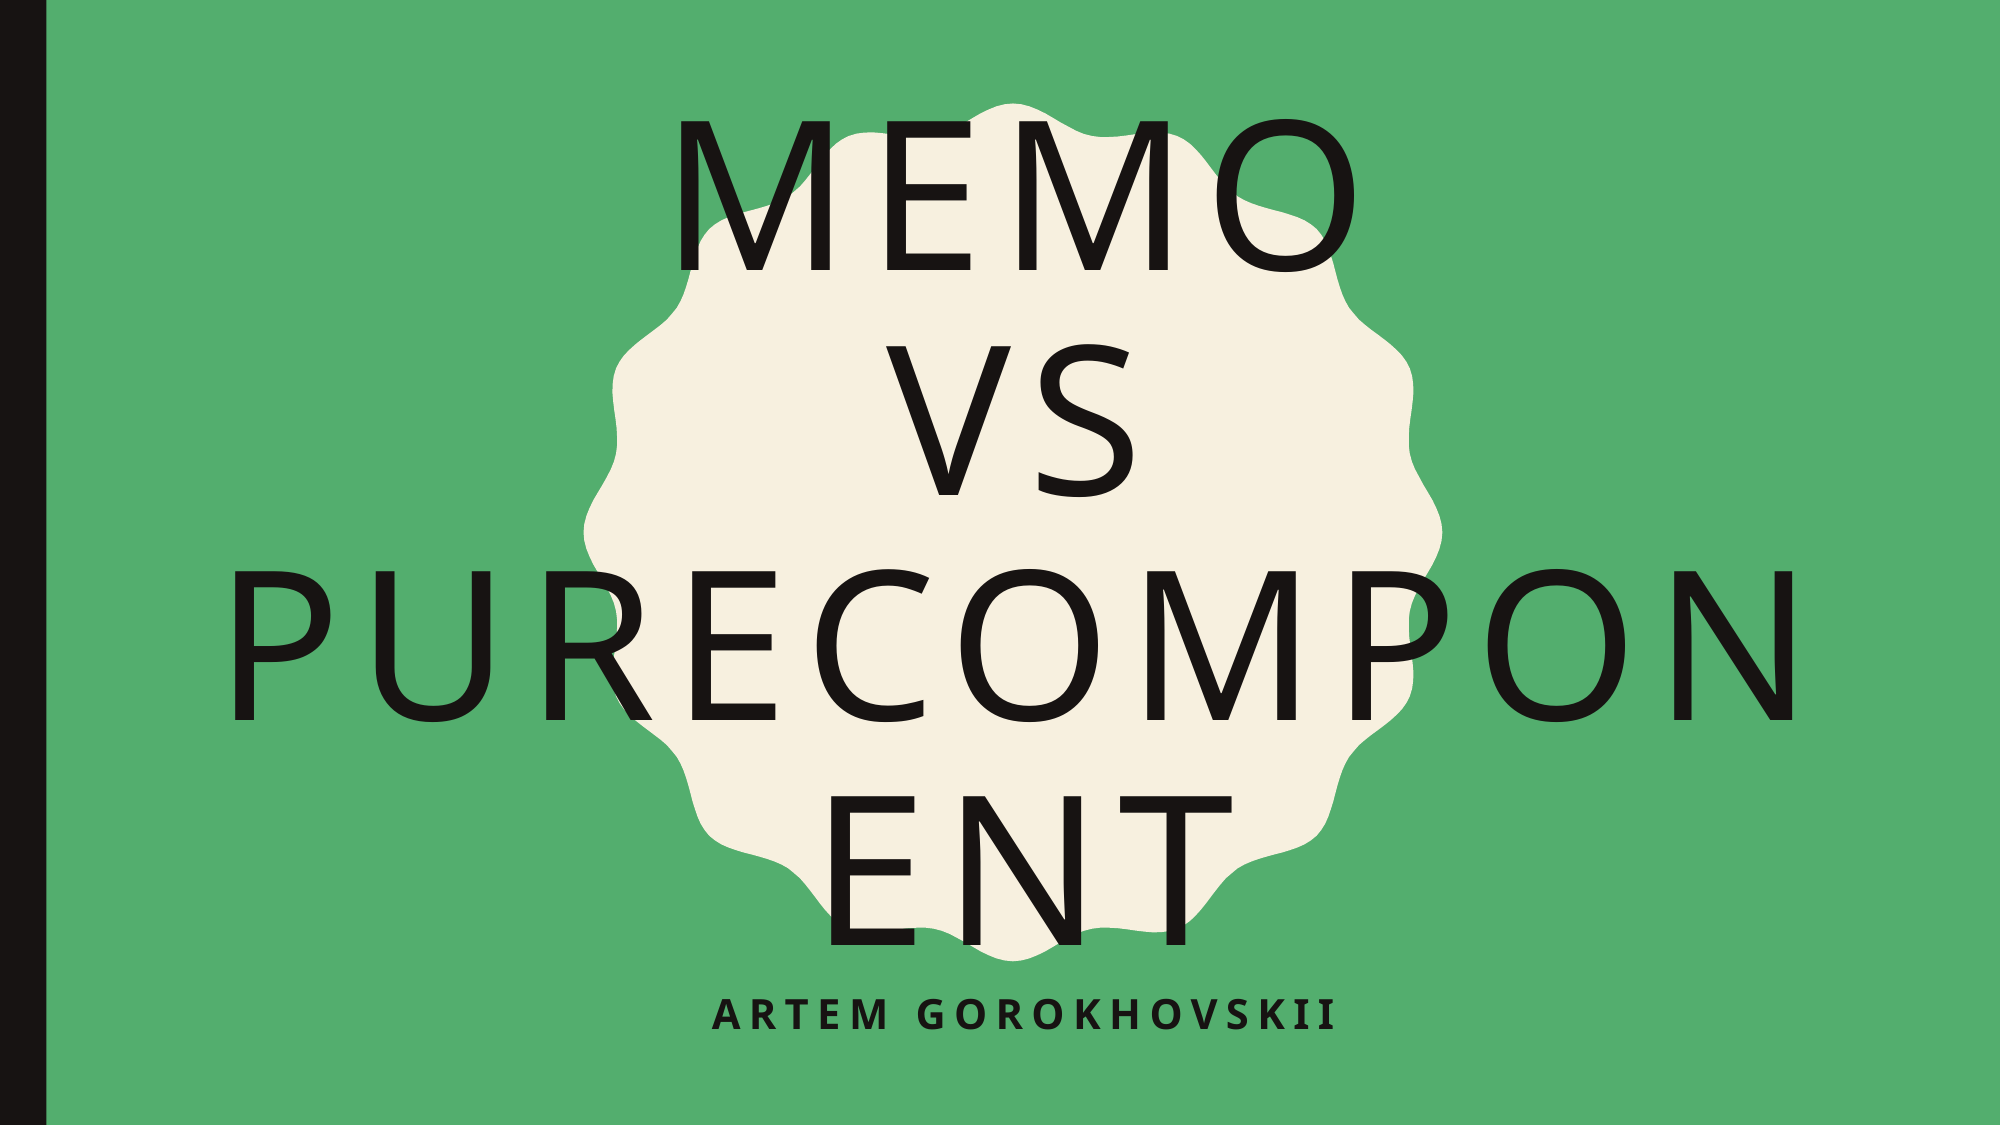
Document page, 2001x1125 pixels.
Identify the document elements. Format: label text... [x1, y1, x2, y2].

subtitle Artem gorokhovskii [363, 980, 1684, 1103]
title memo vs purecomponent [176, 180, 1870, 902]
